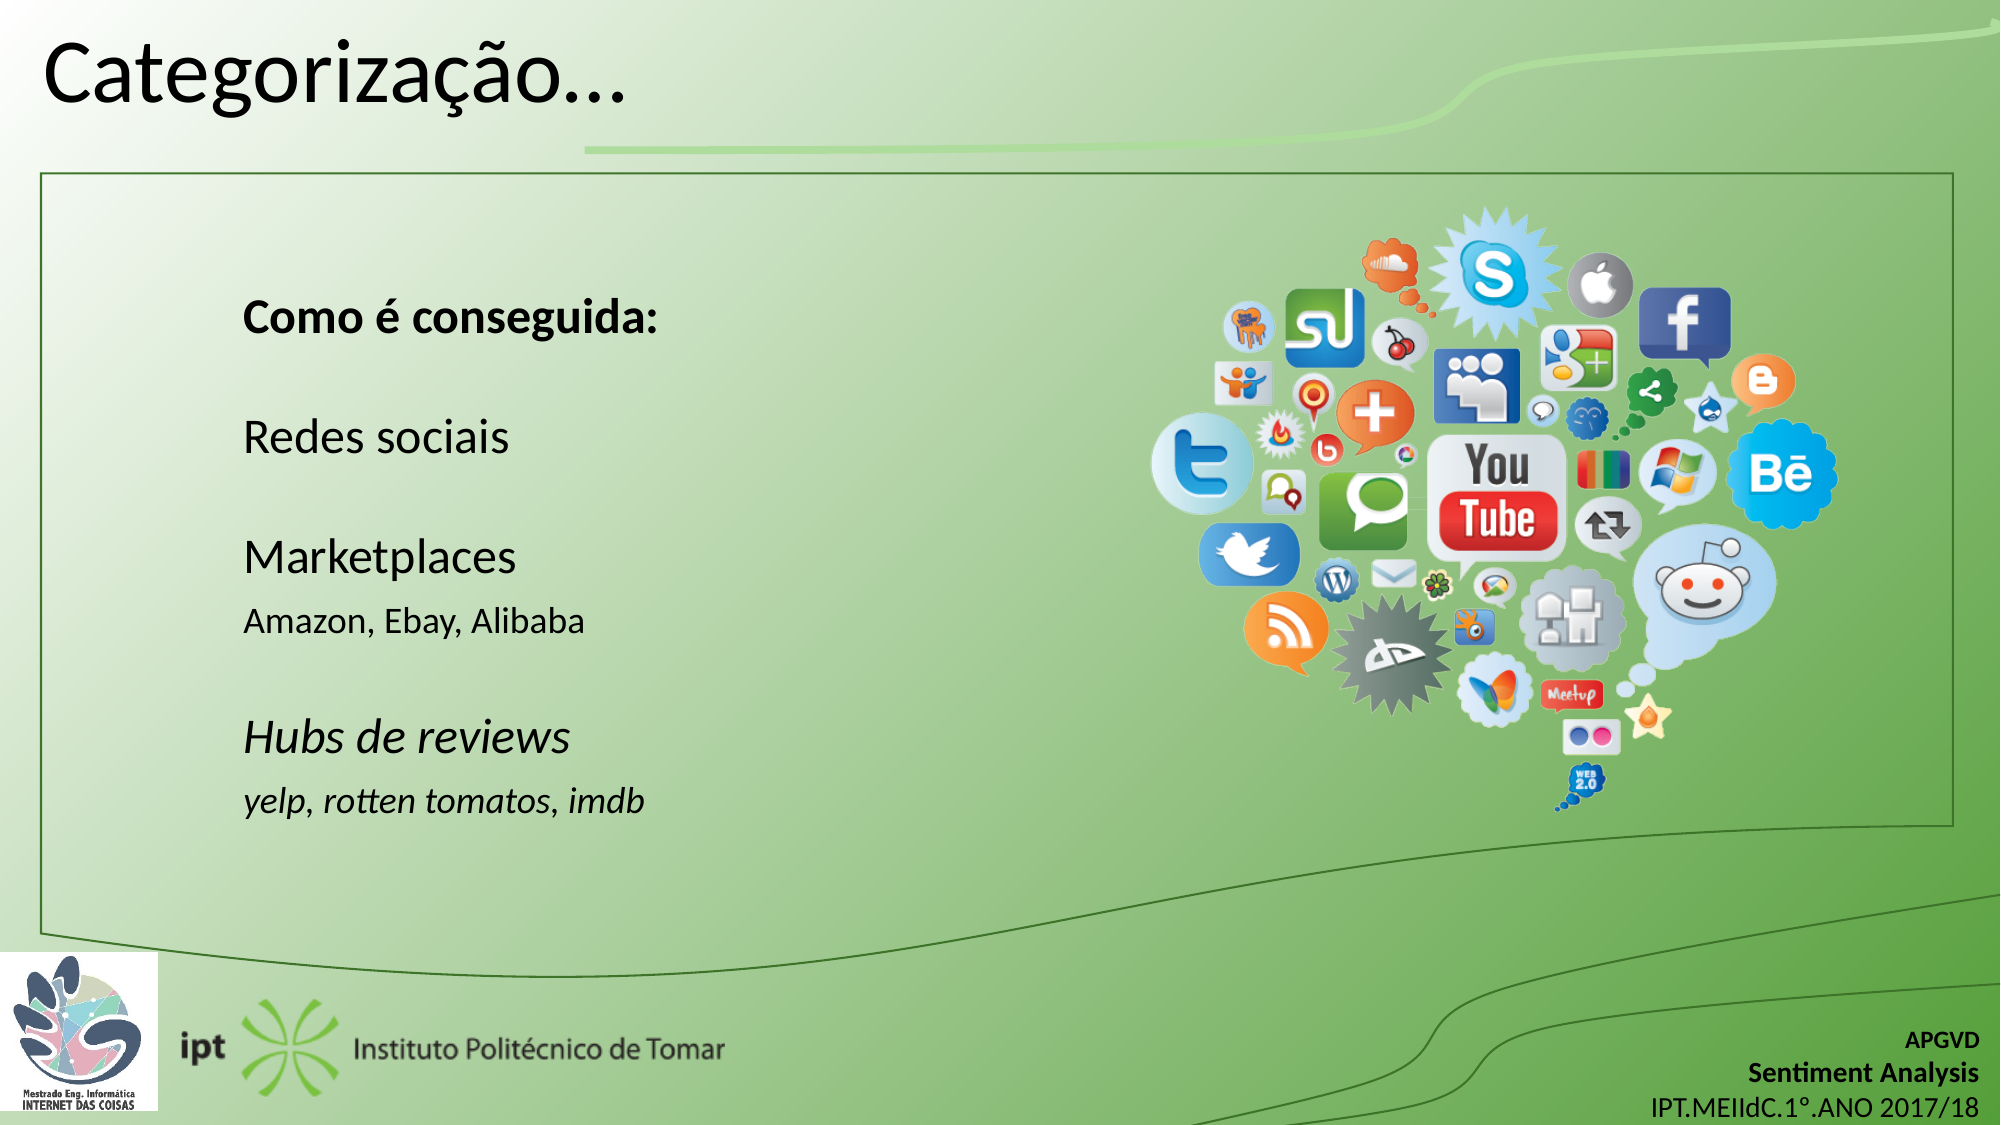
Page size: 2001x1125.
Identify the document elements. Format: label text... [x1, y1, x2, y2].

text_box [39, 172, 1954, 978]
picture [1131, 191, 1869, 824]
text_box Como é conseguida: Redes sociais Marketplaces Amazon, Ebay, Alibaba Hubs de reviews yelp, rotten tomatos, imdb [78, 215, 1916, 831]
picture [0, 952, 158, 1111]
text_box Categorização… [28, 3, 643, 128]
picture [180, 997, 725, 1099]
